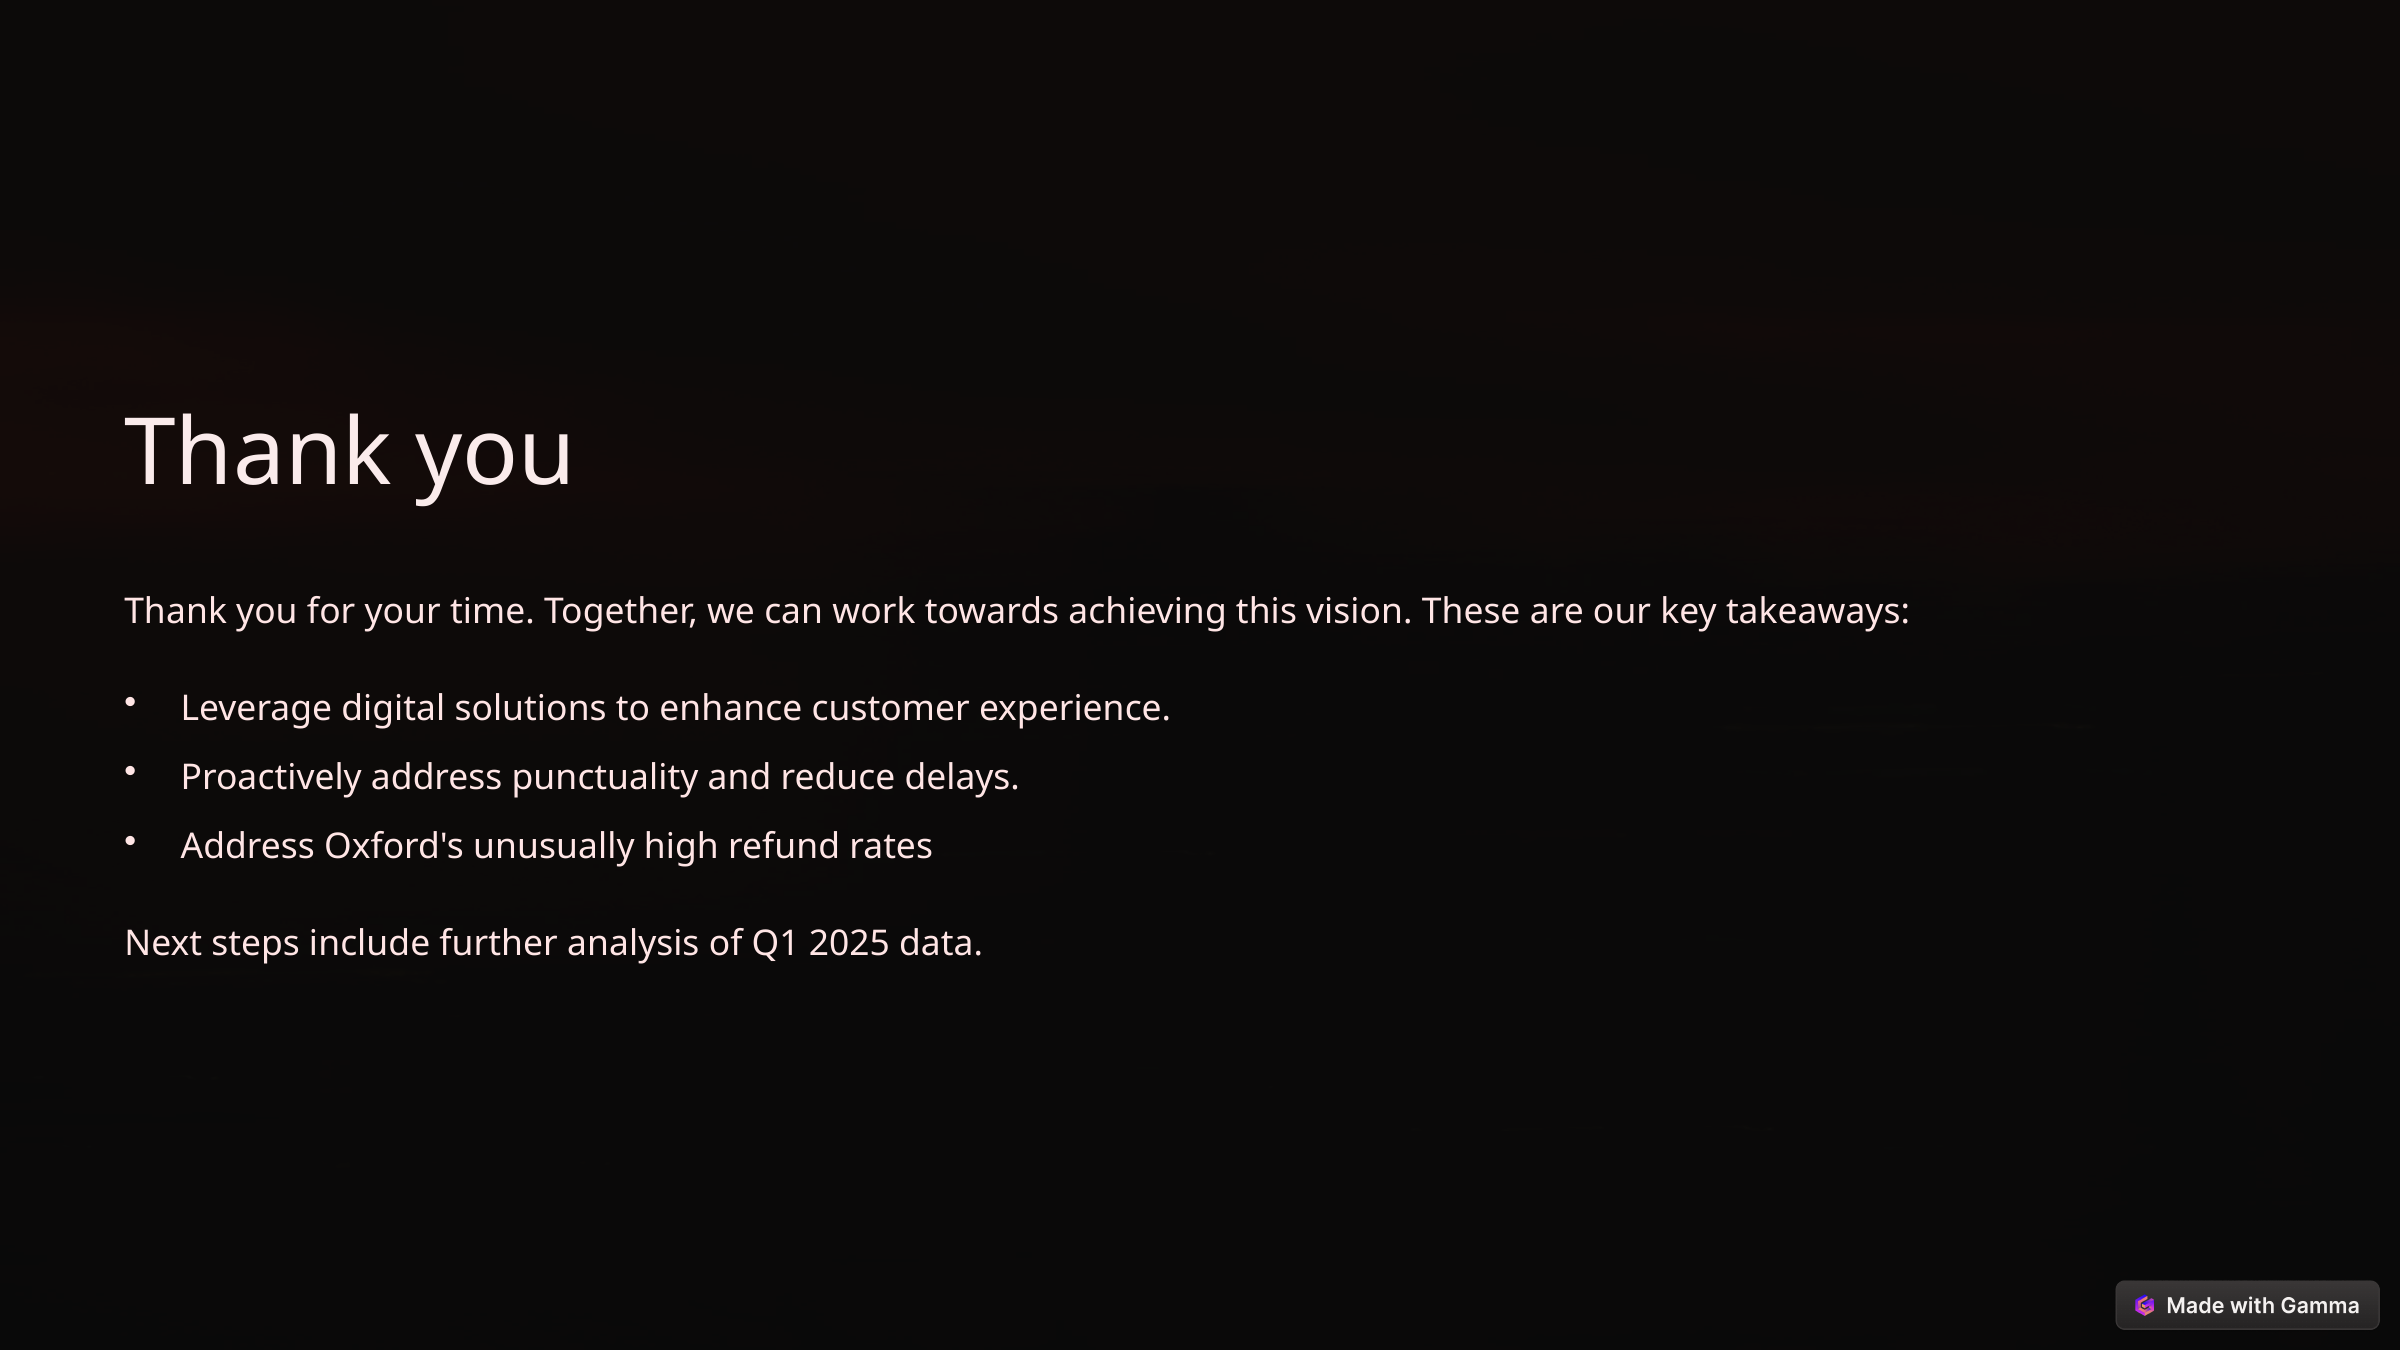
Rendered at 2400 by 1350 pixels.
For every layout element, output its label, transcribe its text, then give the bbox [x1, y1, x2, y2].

text_box Next steps include further analysis of Q1 2025 data. [124, 906, 2276, 964]
text_box Thank you for your time. Together, we can work towards achieving this vision. These are our key takeaways: [124, 574, 2276, 632]
text_box Thank you [124, 386, 1060, 504]
text_box Leverage digital solutions to enhance customer experience. [124, 671, 2276, 729]
text_box Address Oxford's unusually high refund rates [124, 809, 2276, 867]
text_box Proactively address punctuality and reduce delays. [124, 740, 2276, 798]
picture [2106, 1271, 2389, 1339]
